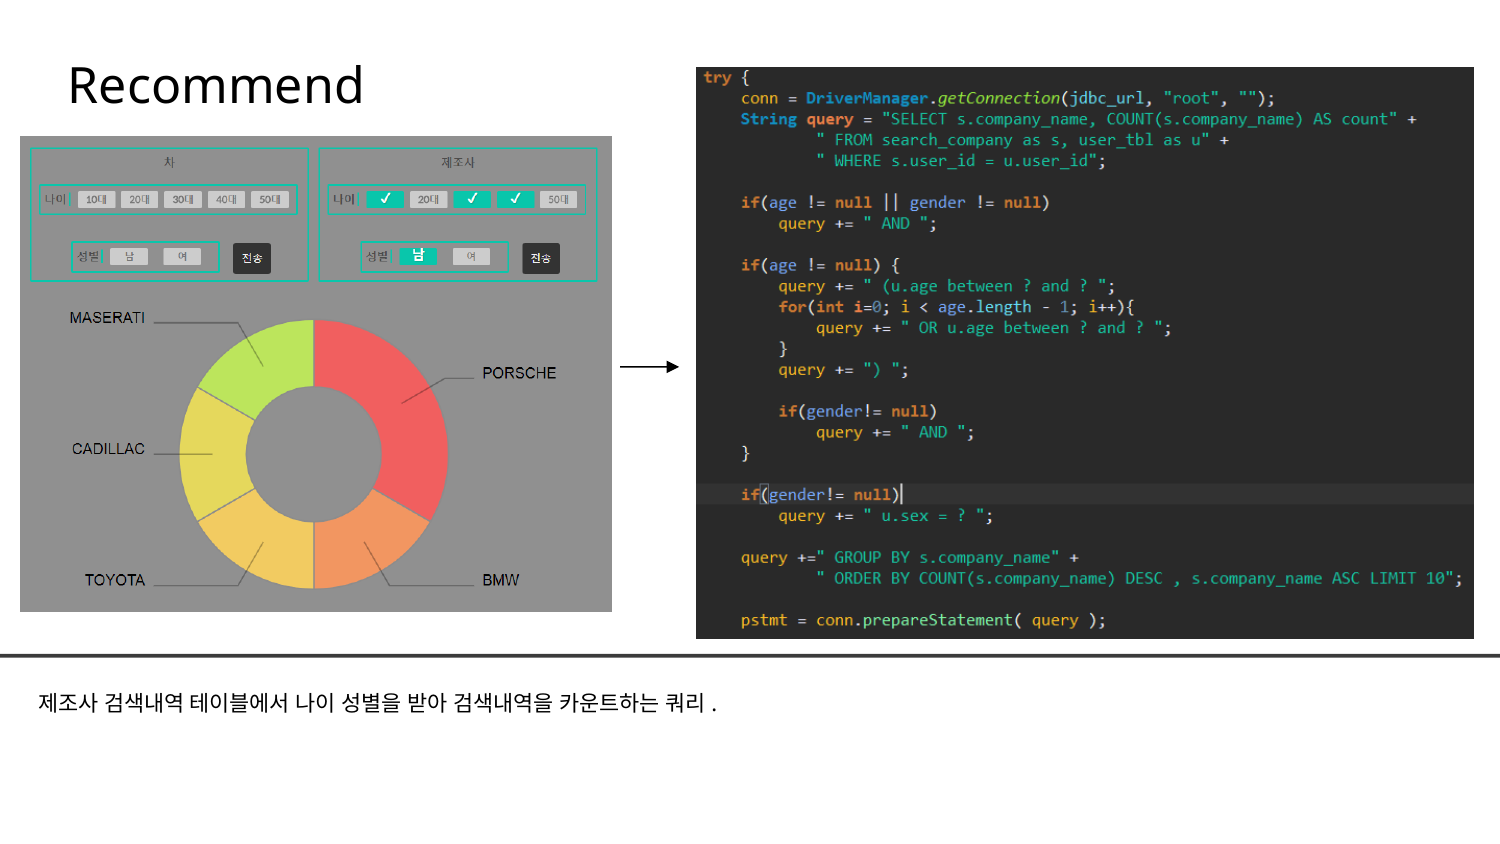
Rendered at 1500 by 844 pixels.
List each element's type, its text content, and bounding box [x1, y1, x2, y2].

text_box Recommend [53, 46, 592, 122]
text_box [620, 360, 680, 374]
picture [20, 135, 612, 612]
text_box 제조사 검색내역 테이블에서 나이 성별을 받아 검색내역을 카운트하는 쿼리. [23, 682, 1477, 724]
text_box [0, 652, 1500, 660]
picture [695, 67, 1474, 639]
